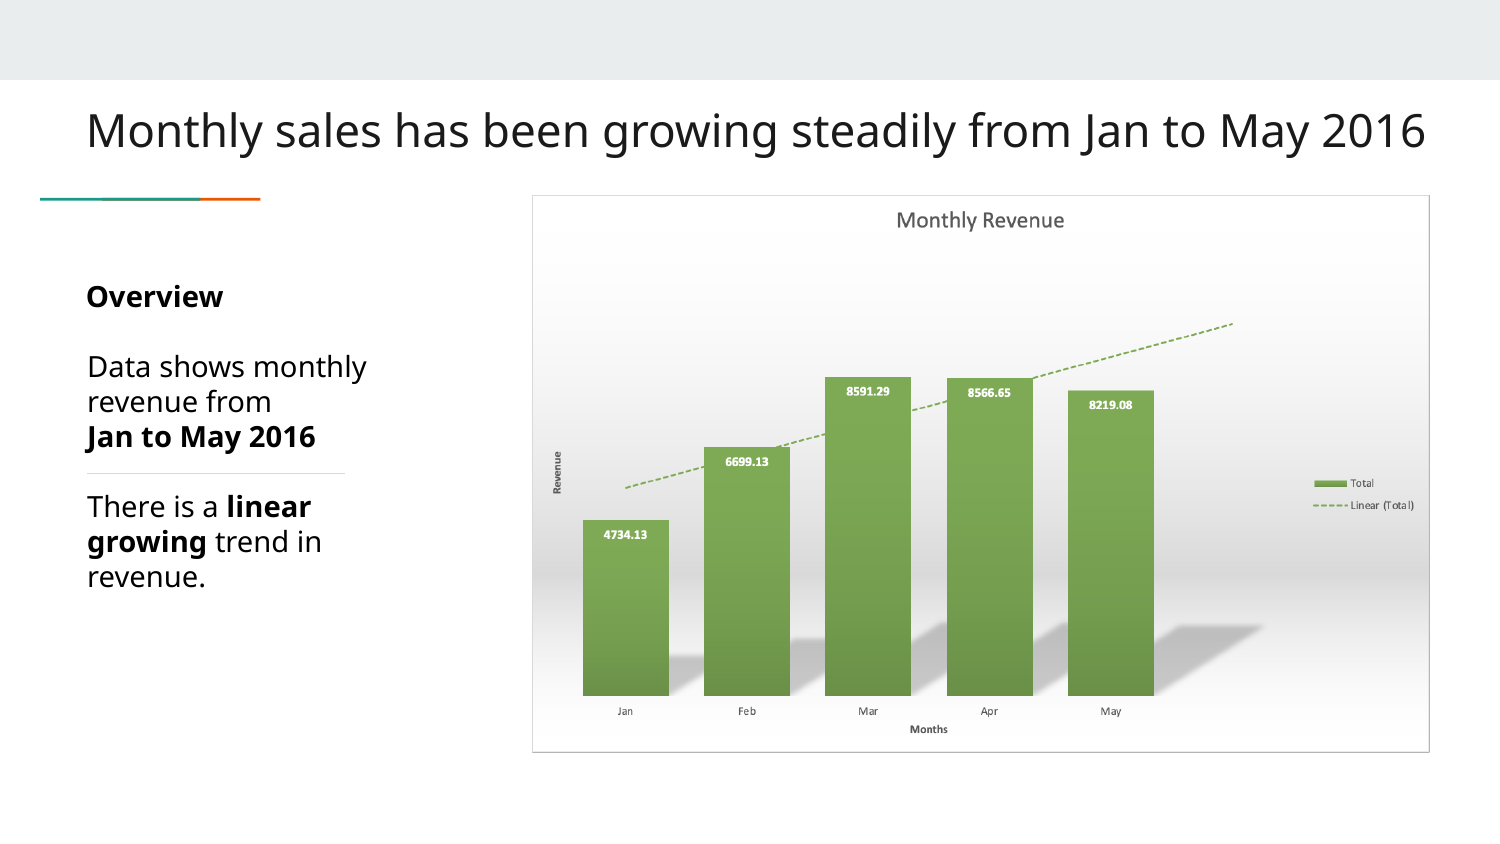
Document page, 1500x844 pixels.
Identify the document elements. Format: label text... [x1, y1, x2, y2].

title Monthly sales has been growing steadily from Jan to May 2016 [70, 87, 1480, 175]
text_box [70, 263, 418, 613]
picture [530, 194, 1430, 753]
